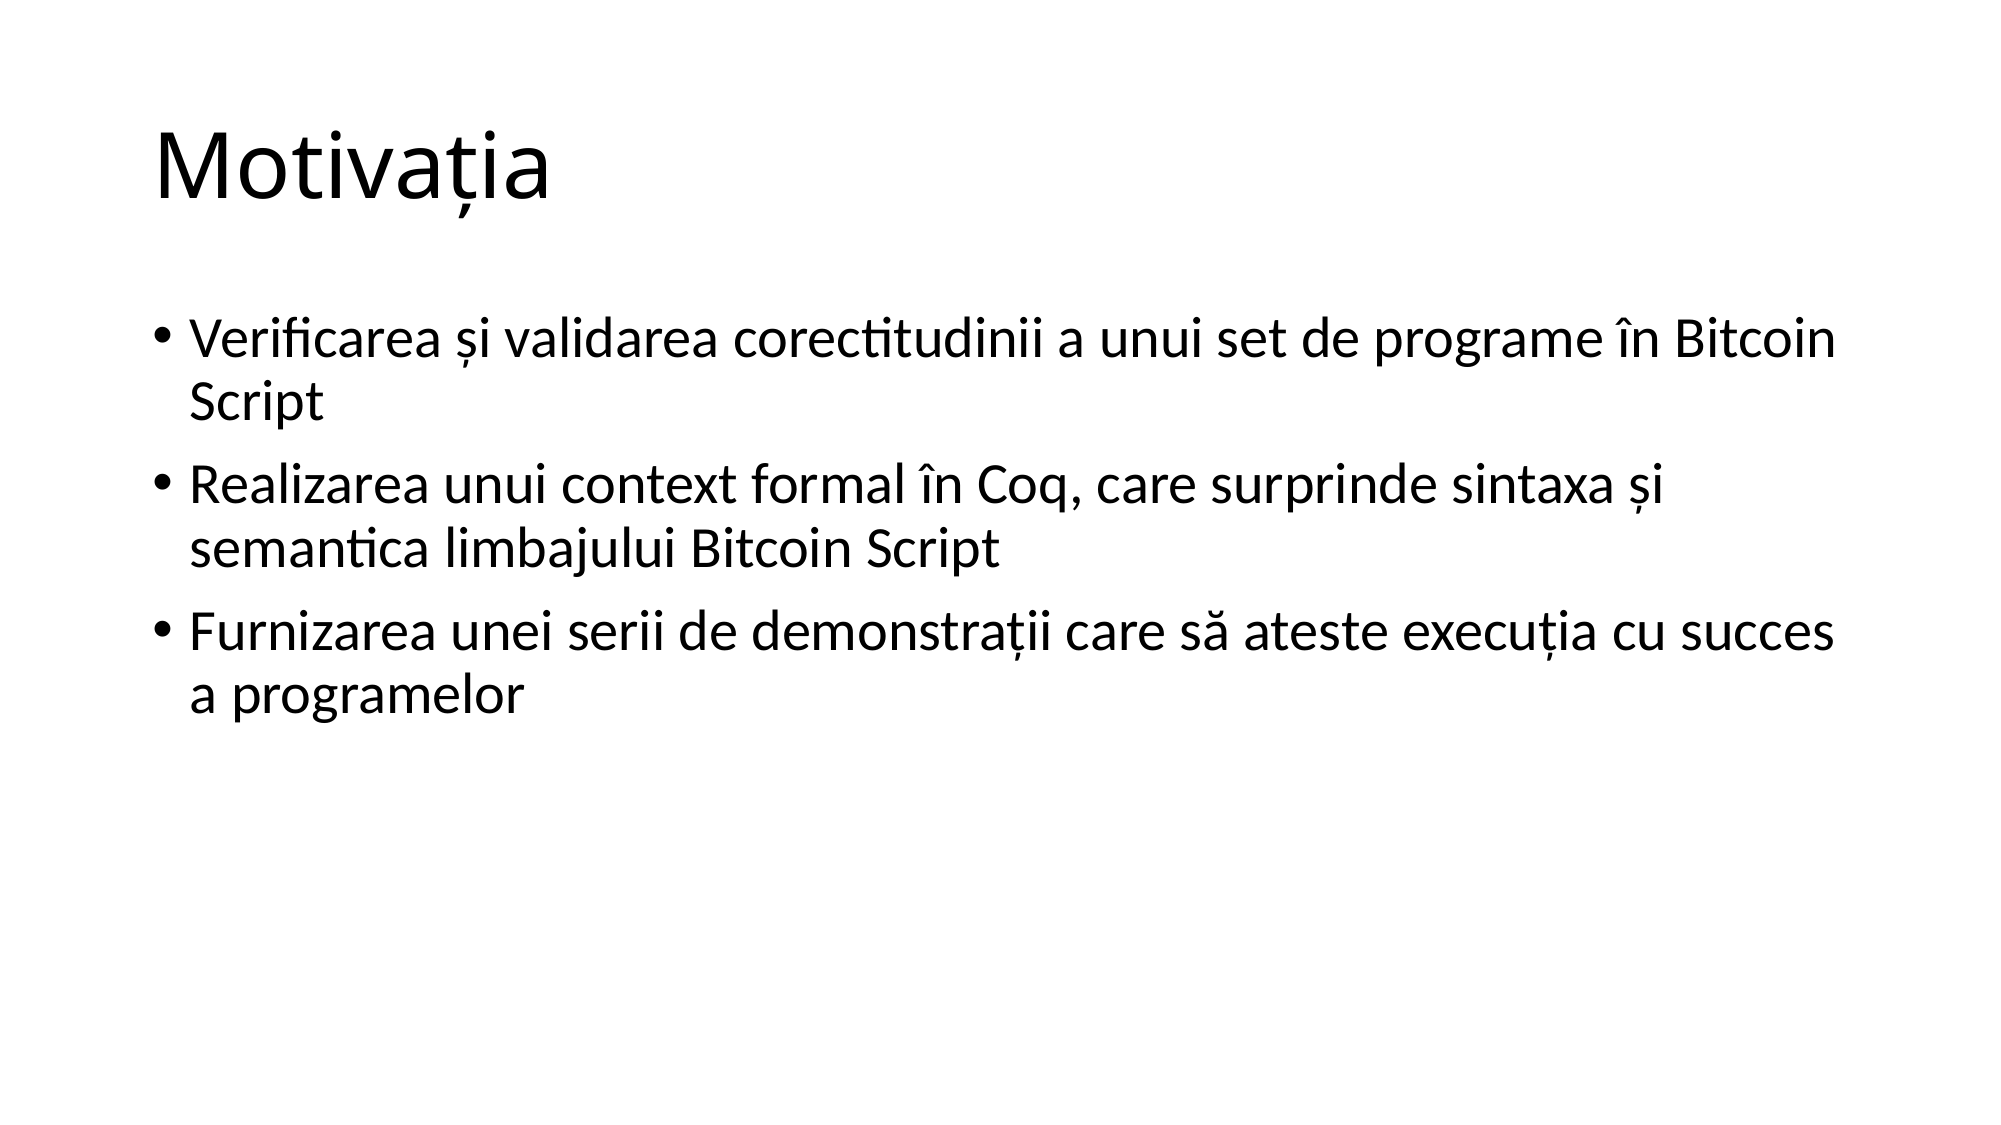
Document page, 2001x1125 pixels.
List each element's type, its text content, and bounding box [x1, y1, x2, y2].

title Motivația [137, 59, 1863, 278]
list Verificarea și validarea corectitudinii a unui set de programe în Bitcoin Script Realizarea unui context formal în Coq, care surprinde sintaxa și semantica limbajului Bitcoin Script Furnizarea unei serii de demonstrații care să ateste execuția cu succes a programelor [137, 299, 1863, 1014]
